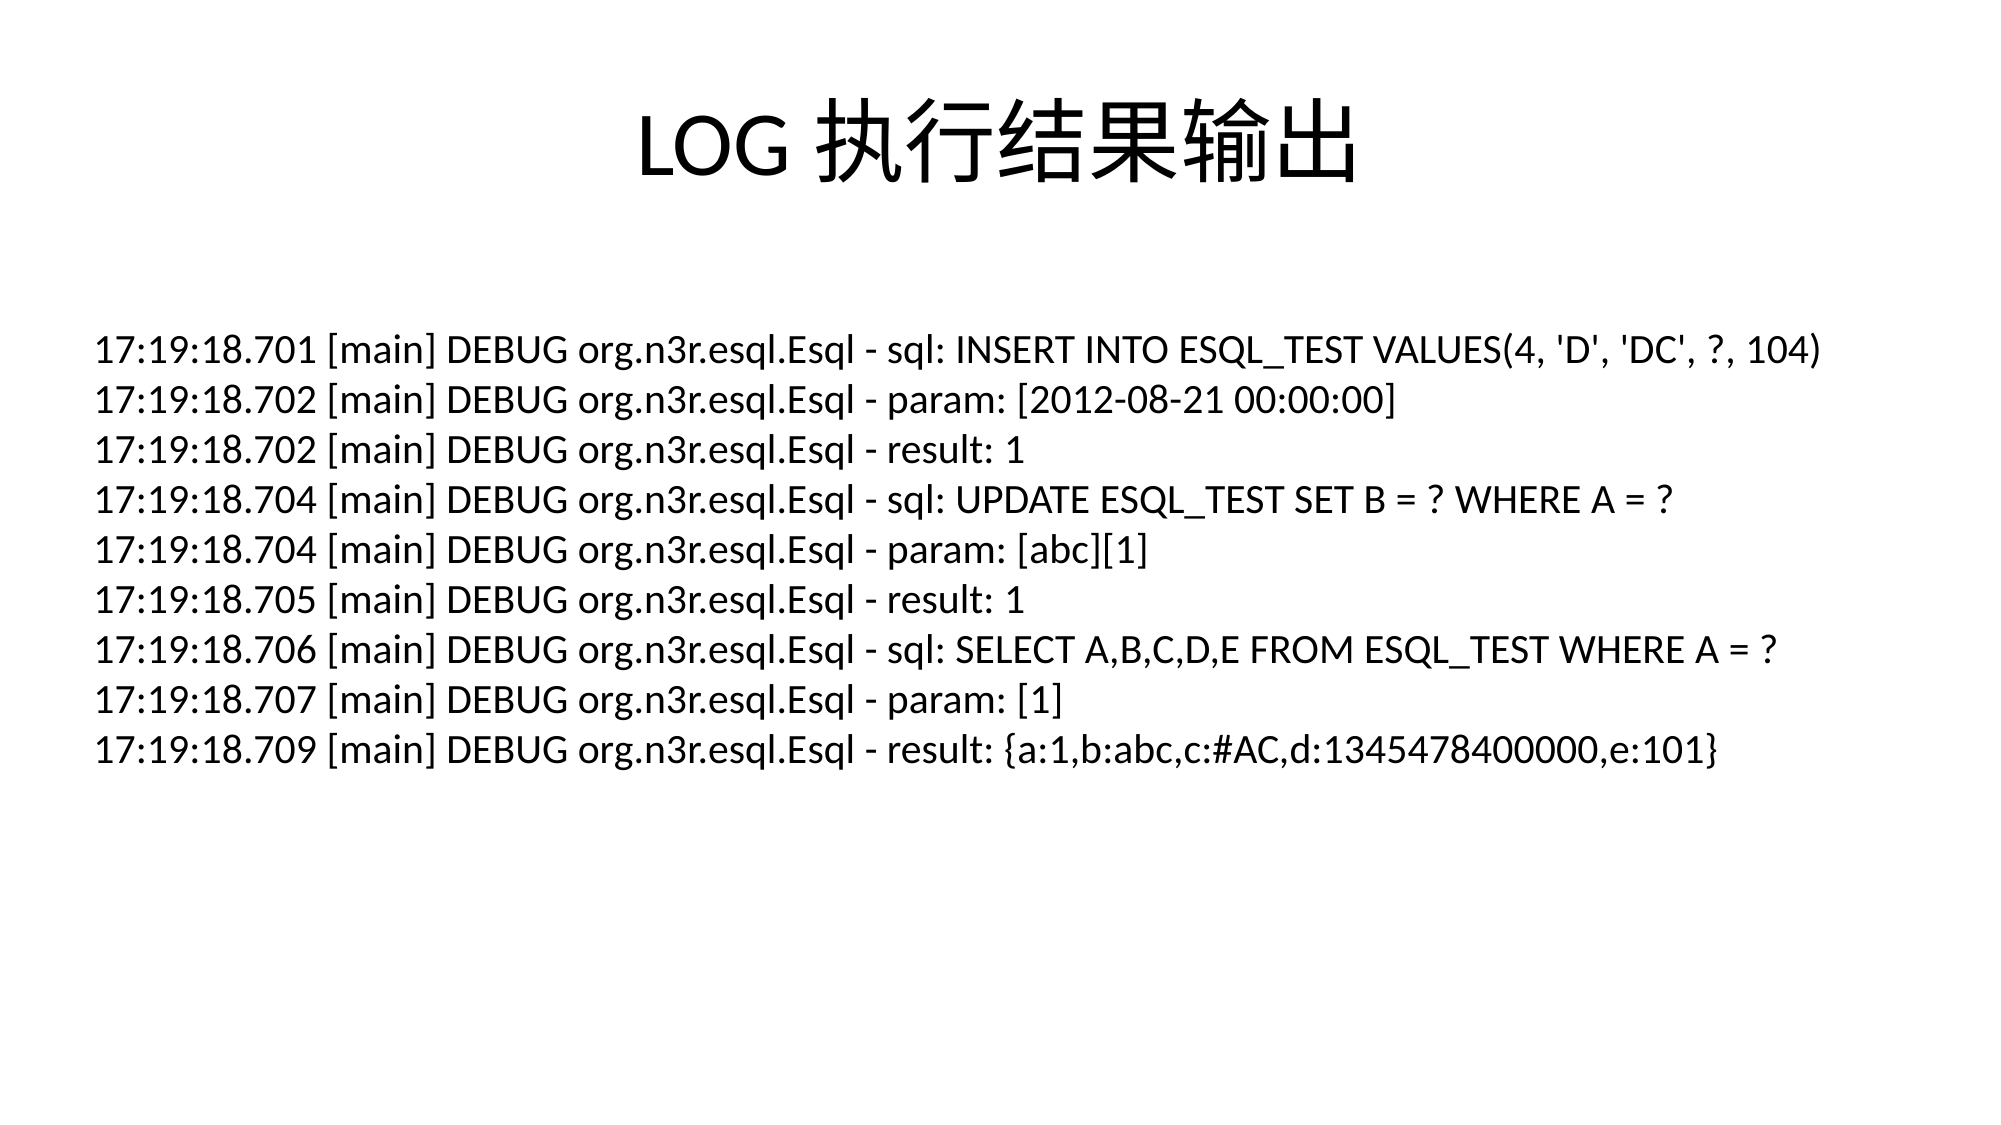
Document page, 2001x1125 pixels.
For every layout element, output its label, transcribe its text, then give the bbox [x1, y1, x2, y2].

title LOG执行结果输出 [99, 45, 1900, 233]
text_box 17:19:18.701 [main] DEBUG org.n3r.esql.Esql - sql: INSERT INTO ESQL_TEST VALUES(4, 'D', 'DC', ?, 104) 17:19:18.702 [main] DEBUG org.n3r.esql.Esql - param: [2012-08-21 00:00:00] 17:19:18.702 [main] DEBUG org.n3r.esql.Esql - result: 1 17:19:18.704 [main] DEBUG org.n3r.esql.Esql - sql: UPDATE ESQL_TEST SET B = ? WHERE A = ? 17:19:18.704 [main] DEBUG org.n3r.esql.Esql - param: [abc][1] 17:19:18.705 [main] DEBUG org.n3r.esql.Esql - result: 1 17:19:18.706 [main] DEBUG org.n3r.esql.Esql - sql: SELECT A,B,C,D,E FROM ESQL_TEST WHERE A = ? 17:19:18.707 [main] DEBUG org.n3r.esql.Esql - param: [1] 17:19:18.709 [main] DEBUG org.n3r.esql.Esql - result: {a:1,b:abc,c:#AC,d:1345478400000,e:101} [78, 314, 1945, 780]
